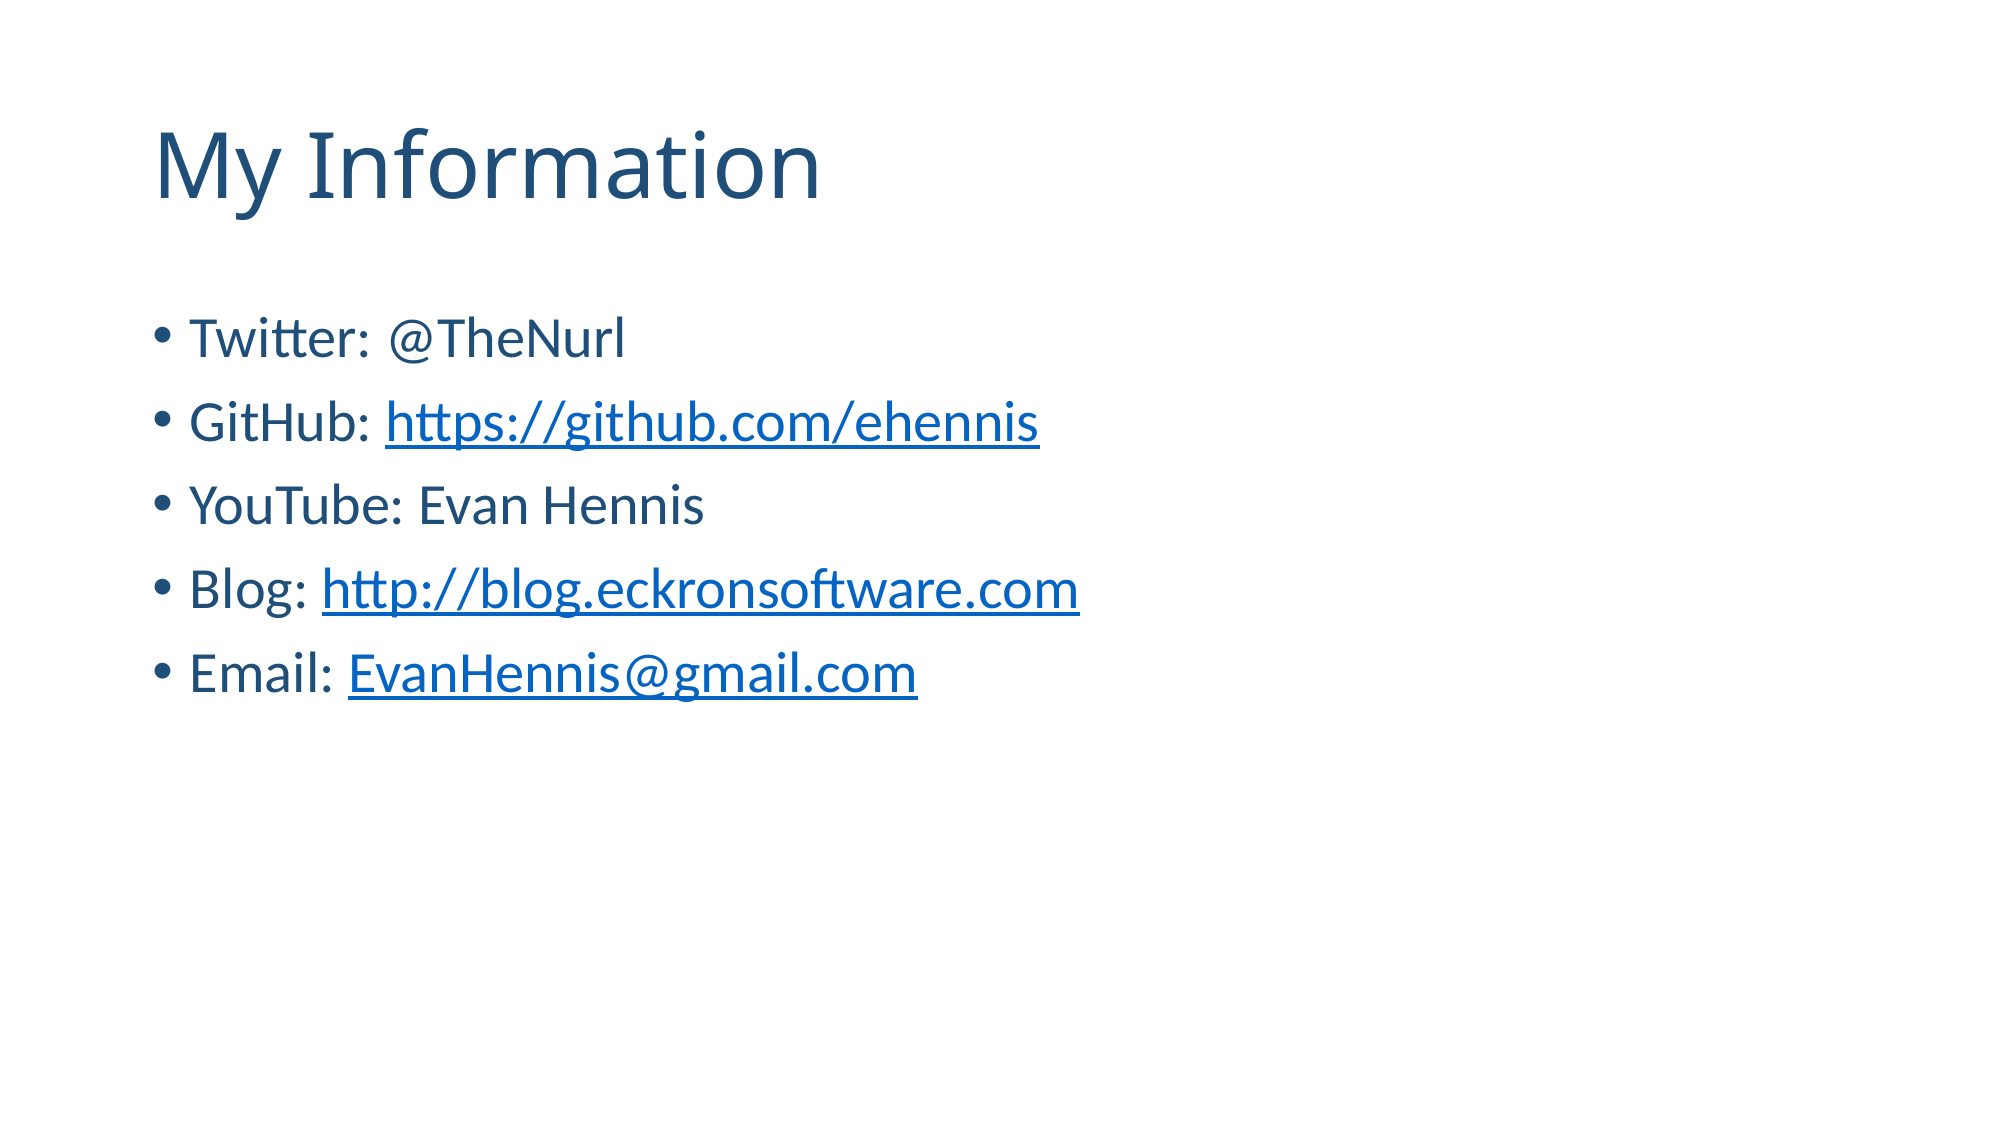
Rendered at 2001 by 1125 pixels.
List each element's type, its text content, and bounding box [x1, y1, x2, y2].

title My Information [137, 59, 1863, 278]
list Twitter: @TheNurl GitHub: https://github.com/ehennis YouTube: Evan Hennis Blog: http://blog.eckronsoftware.com Email: EvanHennis@gmail.com [137, 299, 1863, 1014]
